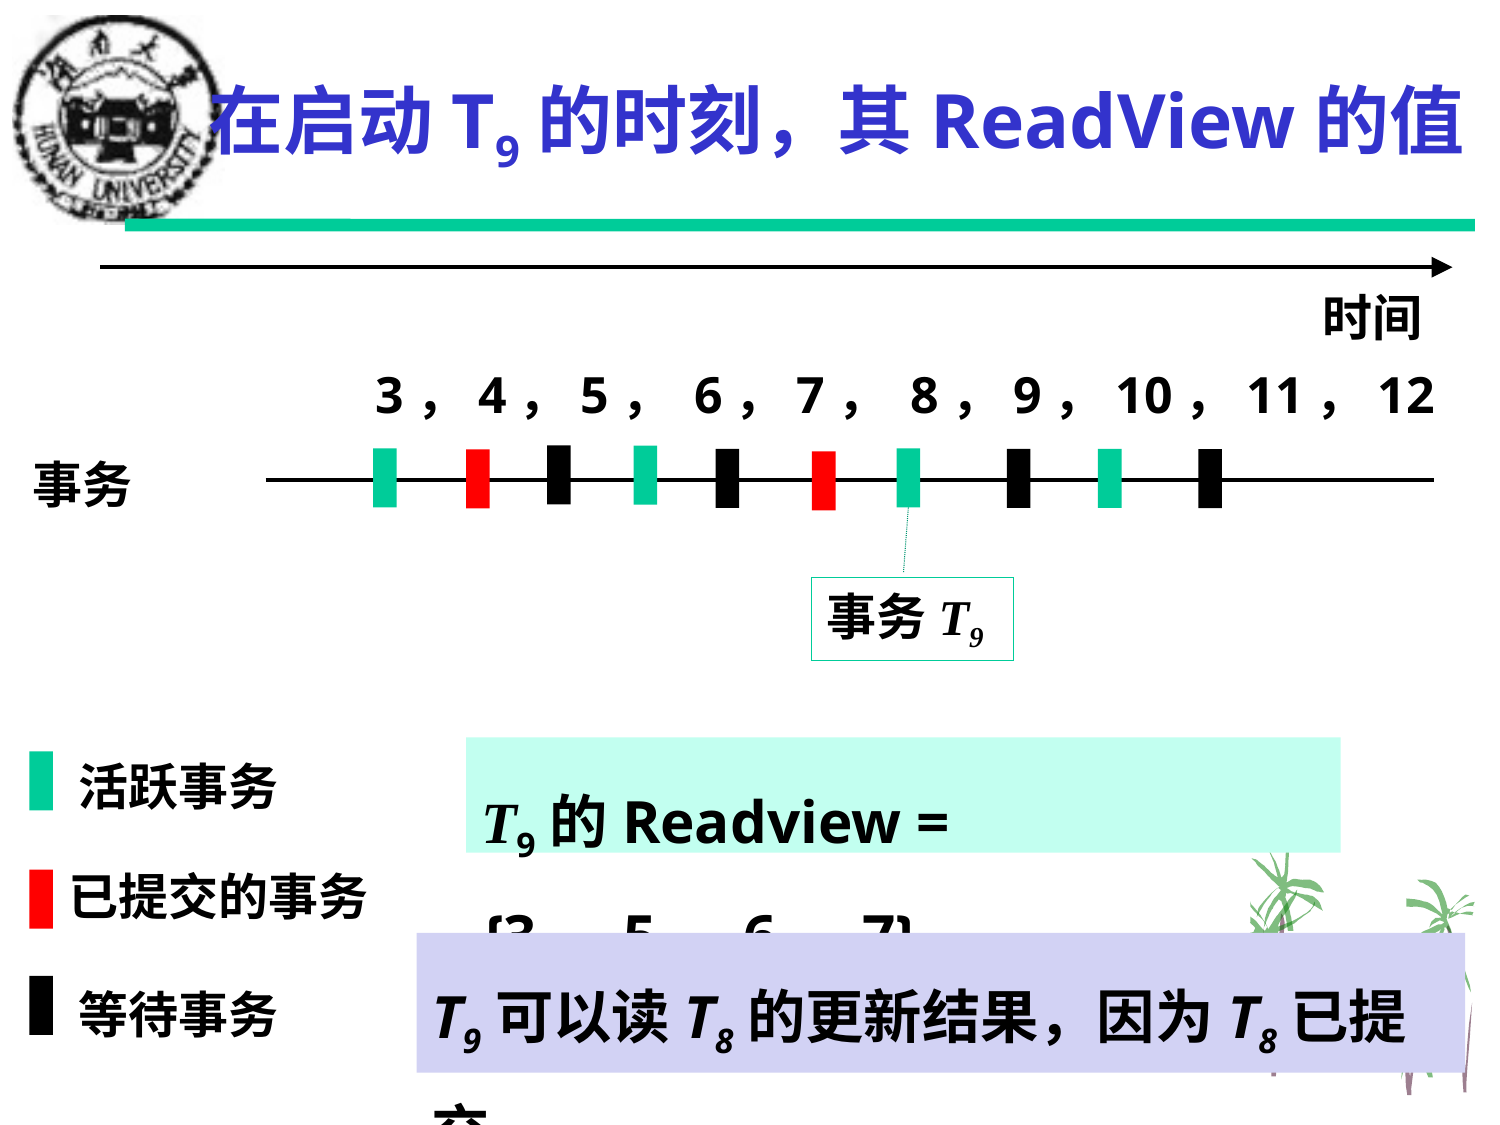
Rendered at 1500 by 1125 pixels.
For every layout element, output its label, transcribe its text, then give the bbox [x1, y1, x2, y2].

text_box [896, 489, 921, 508]
text_box 活跃事务 [64, 748, 357, 823]
text_box 事务 [17, 446, 210, 521]
text_box [1097, 448, 1122, 479]
text_box [466, 489, 490, 509]
text_box [1198, 449, 1222, 479]
text_box 已提交的事务 [53, 857, 401, 933]
title 在启动T9的时刻，其ReadView的值 [174, 49, 1498, 201]
text_box 事务T9 [811, 577, 1014, 661]
text_box [811, 451, 836, 479]
text_box [547, 489, 571, 505]
text_box [1006, 489, 1031, 508]
picture [12, 15, 225, 225]
text_box [633, 489, 658, 505]
text_box [373, 448, 397, 479]
text_box [811, 489, 836, 511]
text_box [633, 445, 658, 479]
text_box [1006, 448, 1031, 479]
text_box 等待事务 [64, 975, 310, 1051]
text_box [29, 751, 53, 811]
text_box 3，4，5， 6，7， 8，9，10，11，12 [360, 355, 1484, 431]
text_box [29, 975, 53, 1035]
text_box [896, 448, 921, 479]
text_box [466, 449, 490, 479]
text_box [547, 445, 571, 479]
text_box [1097, 489, 1122, 508]
text_box [715, 448, 740, 479]
text_box [373, 489, 397, 508]
text_box [1198, 489, 1222, 509]
text_box [29, 869, 53, 929]
list T9的Readview = {3，5，6，7} [465, 737, 1341, 853]
text_box 时间 [1308, 278, 1459, 354]
text_box [715, 489, 740, 508]
text_box T9可以读T8的更新结果，因为T8已提交 [416, 932, 1466, 1073]
